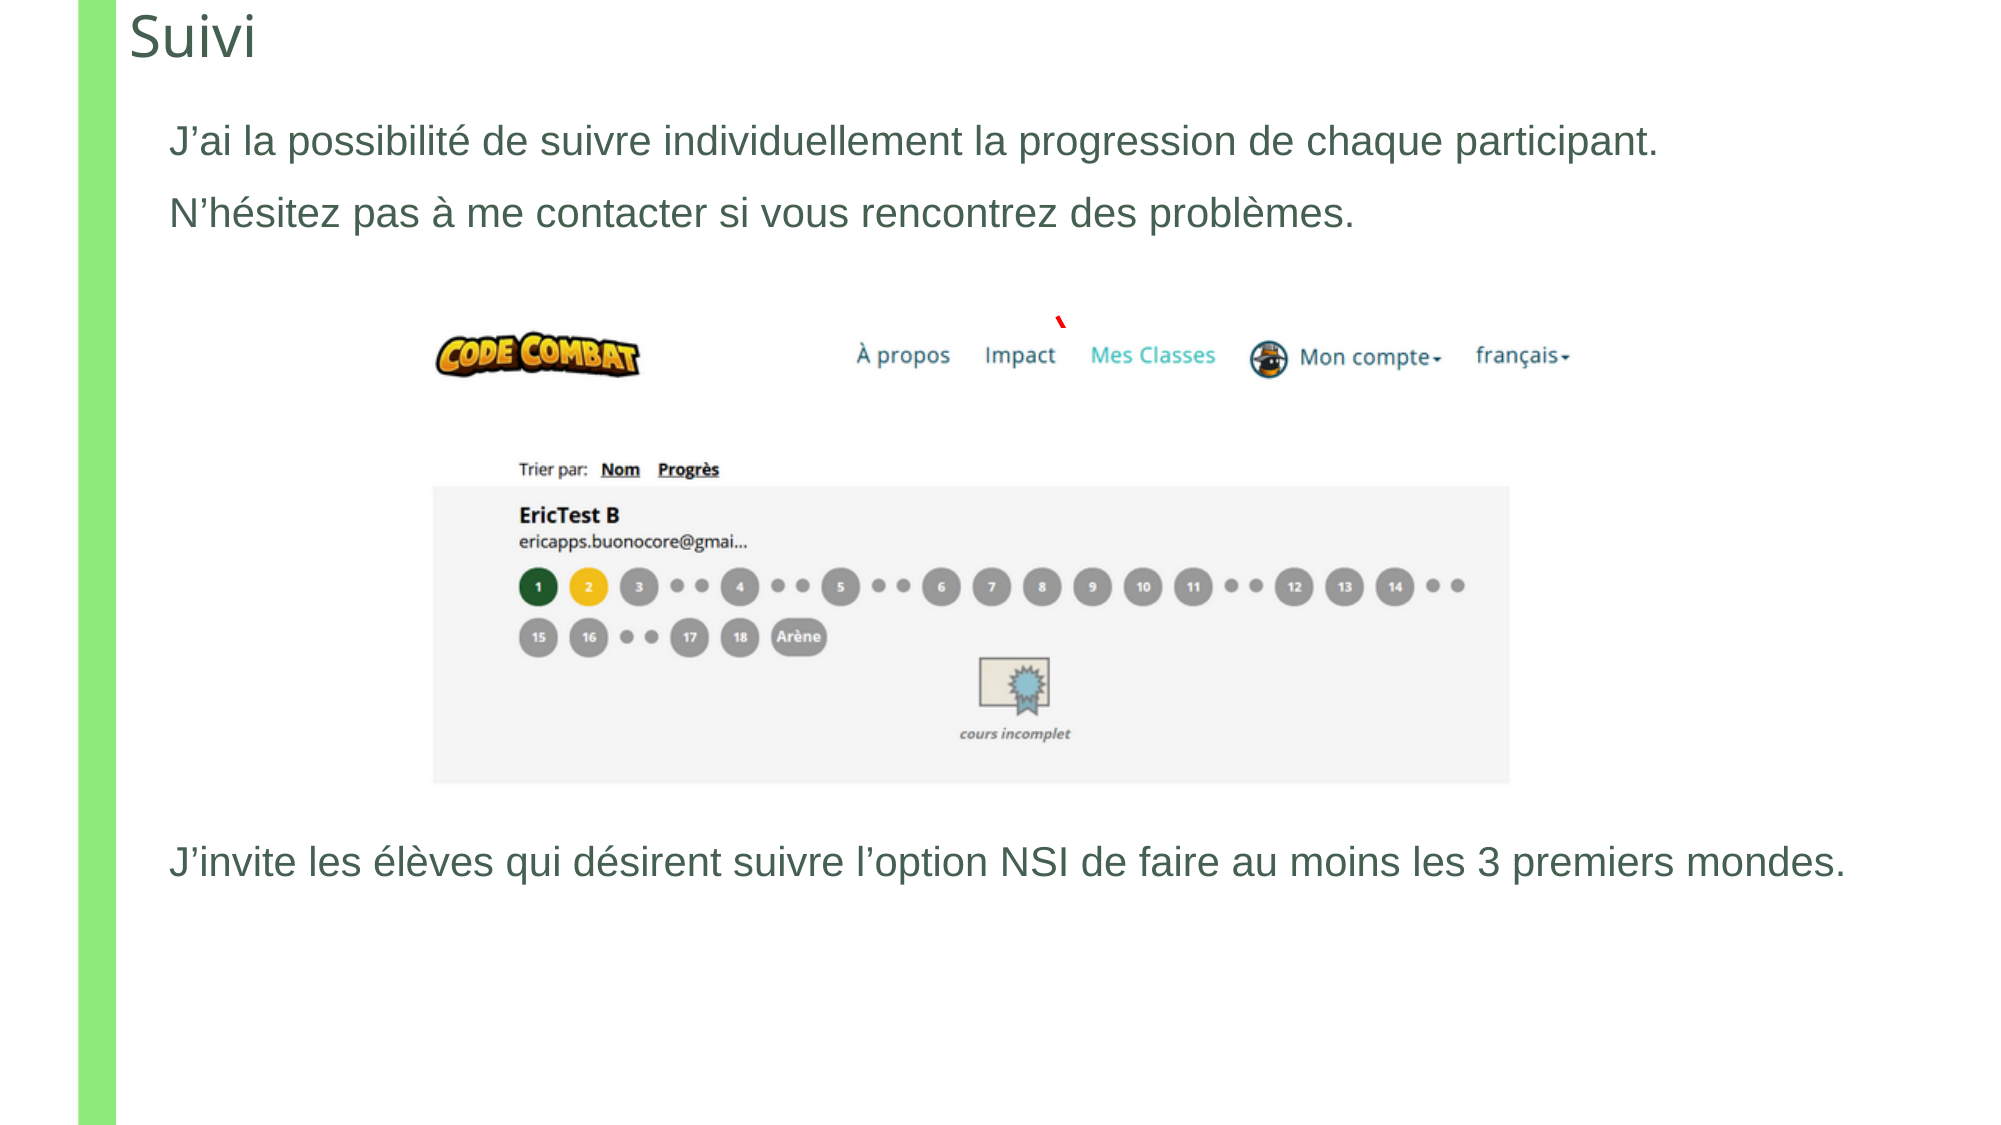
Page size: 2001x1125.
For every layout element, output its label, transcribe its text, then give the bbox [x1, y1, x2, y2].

picture [423, 328, 1577, 797]
title Suivi [114, 0, 2000, 107]
list J’ai la possibilité de suivre individuellement la progression de chaque participant. N’hésitez pas à me contacter si vous rencontrez des problèmes. J’invite les élèves qui désirent suivre l’option NSI de faire au moins les 3 premiers mondes. [154, 110, 2000, 1125]
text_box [1057, 316, 1123, 328]
